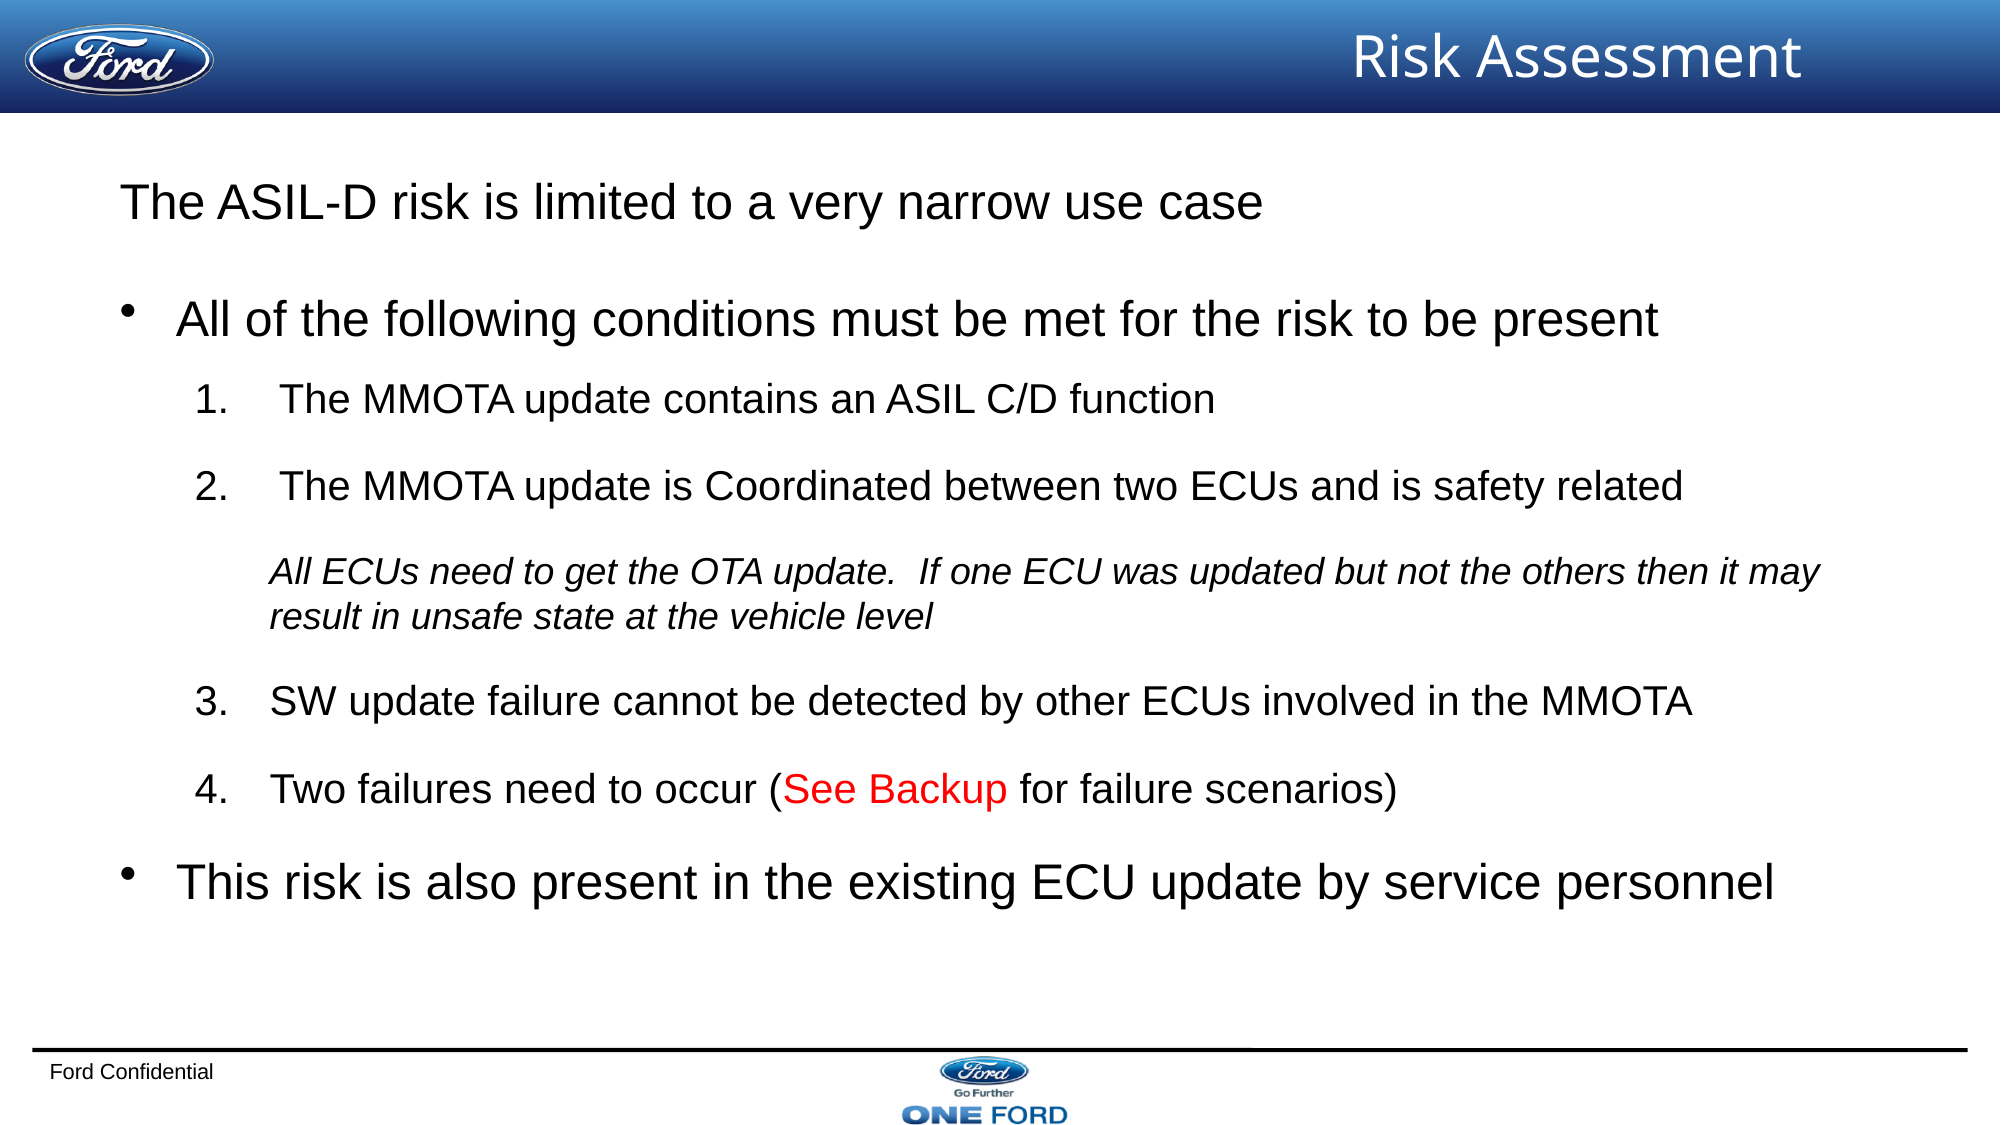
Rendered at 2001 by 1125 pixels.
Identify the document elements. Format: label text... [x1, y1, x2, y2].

list The ASIL-D risk is limited to a very narrow use case All of the following conditions must be met for the risk to be present The MMOTA update contains an ASIL C/D function The MMOTA update is Coordinated between two ECUs and is safety related All ECUs need to get the OTA update. If one ECU was updated but not the others then it may result in unsafe state at the vehicle level SW update failure cannot be detected by other ECUs involved in the MMOTA Two failures need to occur (See Backup for failure scenarios) This risk is also present in the existing ECU update by service personnel [104, 162, 1868, 986]
title Risk Assessment [107, 0, 1833, 121]
picture [0, 0, 107, 120]
picture [880, 1056, 1088, 1125]
